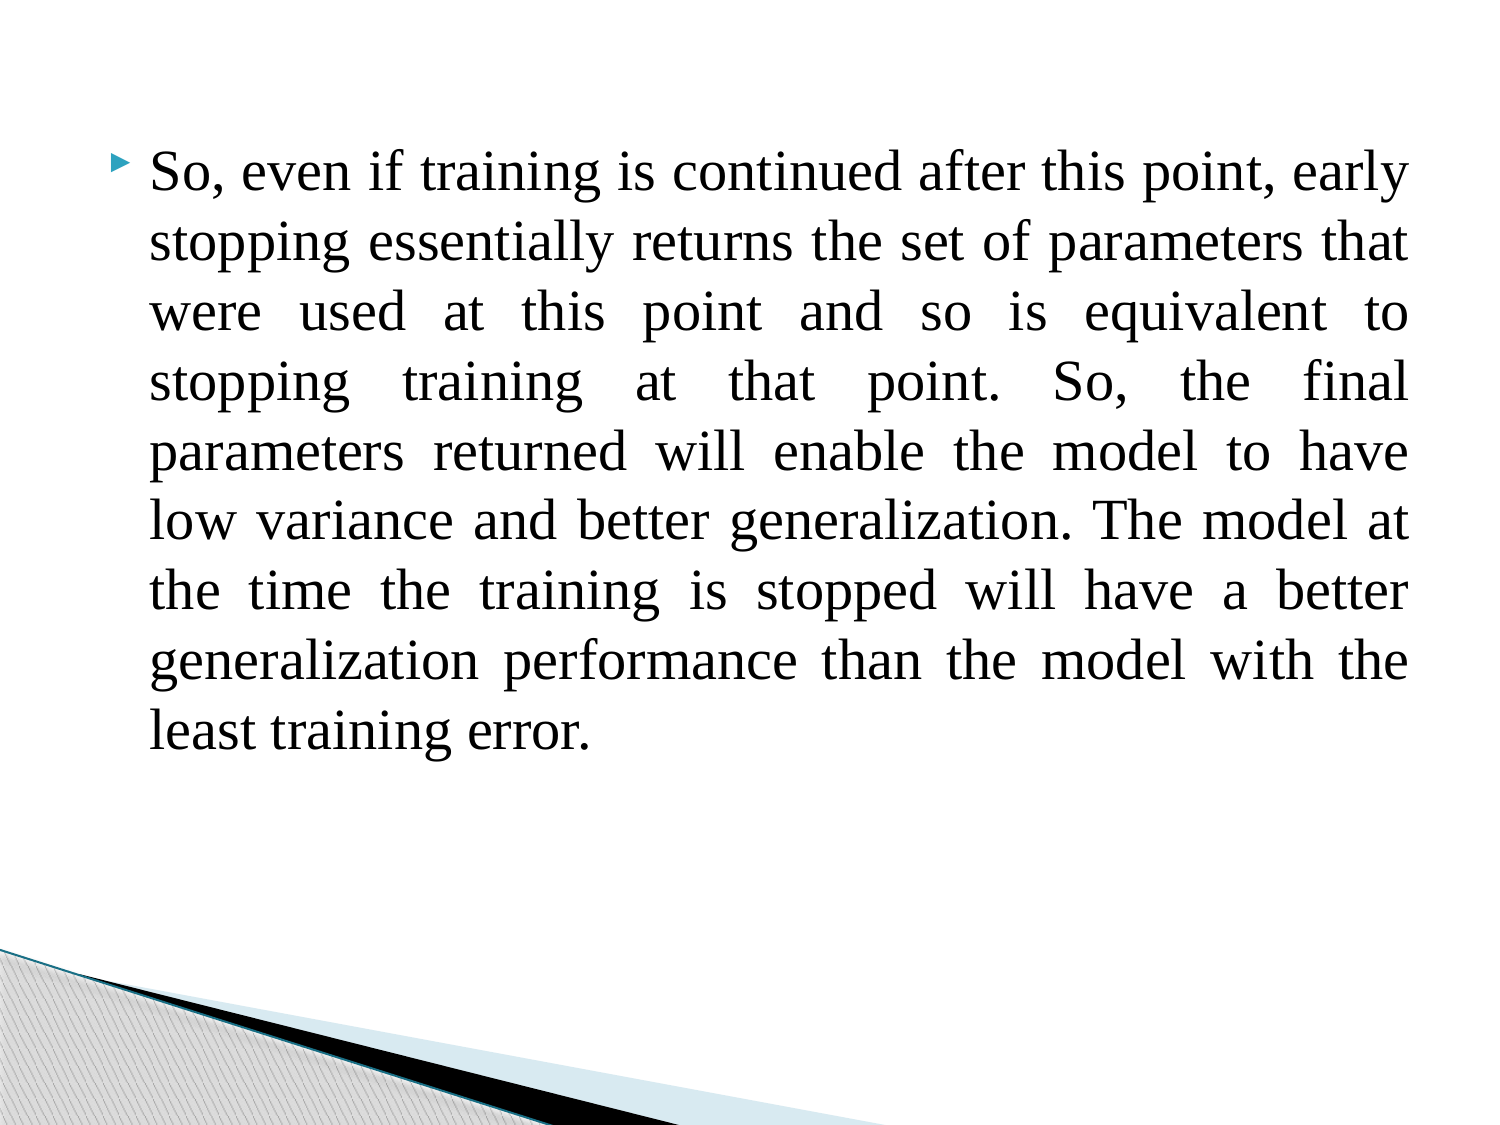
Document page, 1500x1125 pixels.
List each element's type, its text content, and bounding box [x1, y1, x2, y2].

list So, even if training is continued after this point, early stopping essentially returns the set of parameters that were used at this point and so is equivalent to stopping training at that point. So, the final parameters returned will enable the model to have low variance and better generalization. The model at the time the training is stopped will have a better generalization performance than the model with the least training error. [75, 125, 1425, 986]
